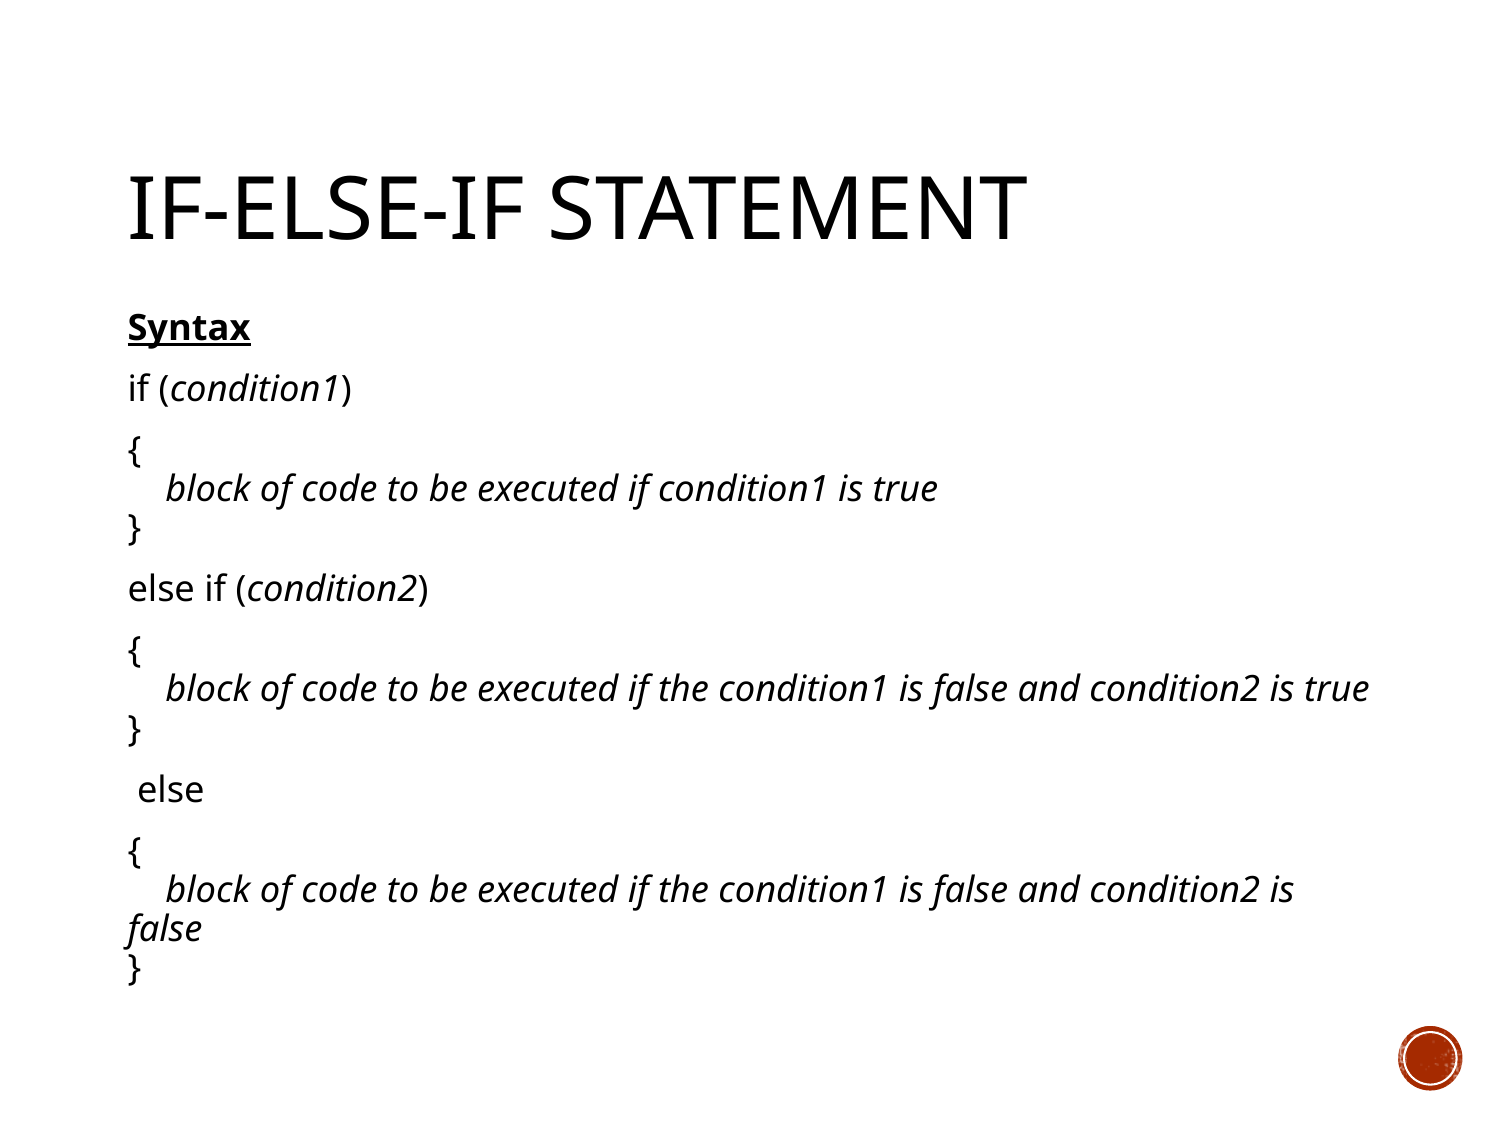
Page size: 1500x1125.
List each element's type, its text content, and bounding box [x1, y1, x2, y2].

title If-else-if statement [112, 79, 1388, 301]
list Syntax if (condition1) { block of code to be executed if condition1 is true } else if (condition2) { block of code to be executed if the condition1 is false and condition2 is true } else { block of code to be executed if the condition1 is false and condition2 is false } [112, 301, 1388, 1006]
